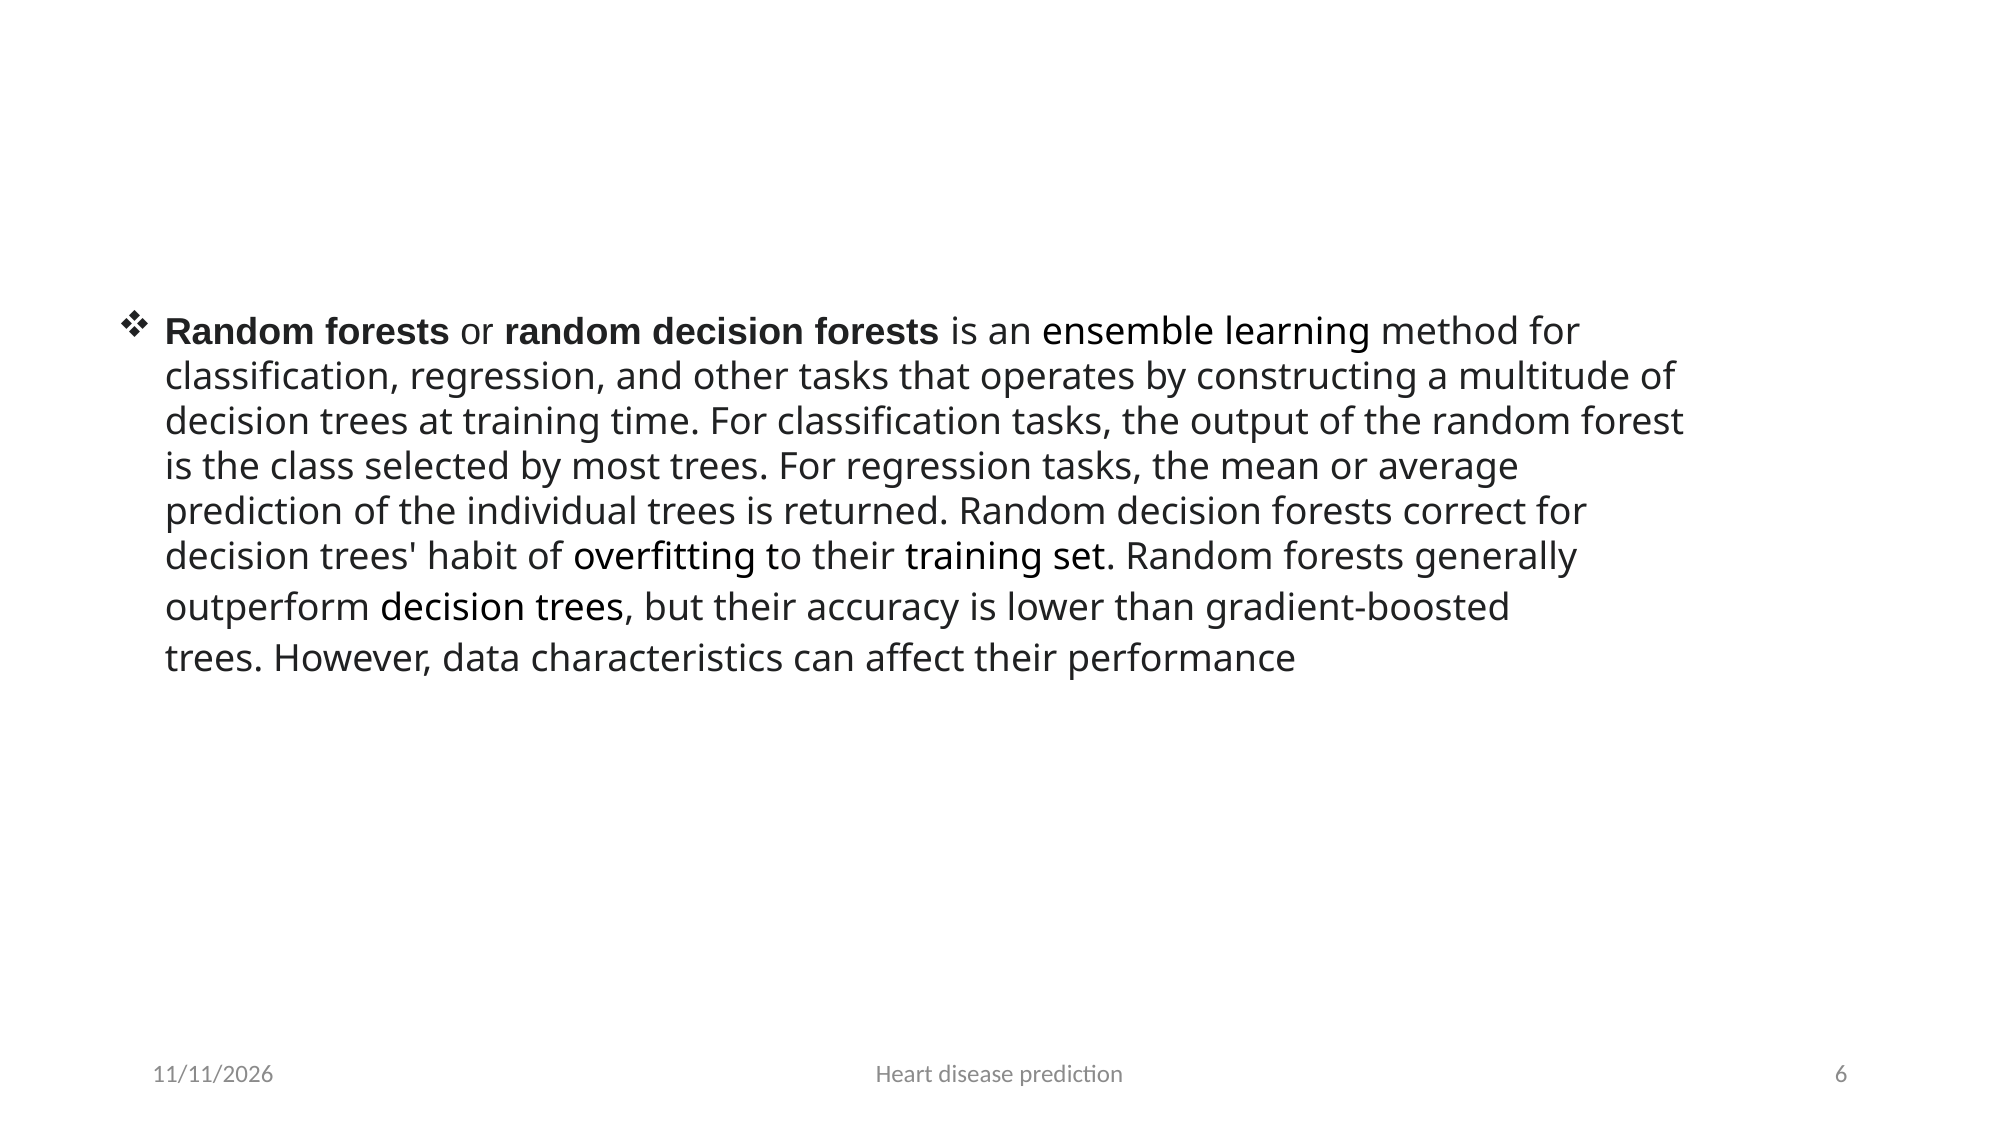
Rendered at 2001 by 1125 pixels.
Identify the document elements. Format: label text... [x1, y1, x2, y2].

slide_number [137, 1046, 588, 1103]
footer Heart disease prediction [662, 1046, 1338, 1103]
text_box Random forests or random decision forests is an ensemble learning method for classification, regression, and other tasks that operates by constructing a multitude of decision trees at training time. For classification tasks, the output of the random forest is the class selected by most trees. For regression tasks, the mean or average prediction of the individual trees is returned. Random decision forests correct for decision trees' habit of overfitting to their training set. Random forests generally outperform decision trees, but their accuracy is lower than gradient-boosted trees. However, data characteristics can affect their performance [103, 74, 1718, 1046]
slide_number 6 [1412, 1042, 1863, 1103]
